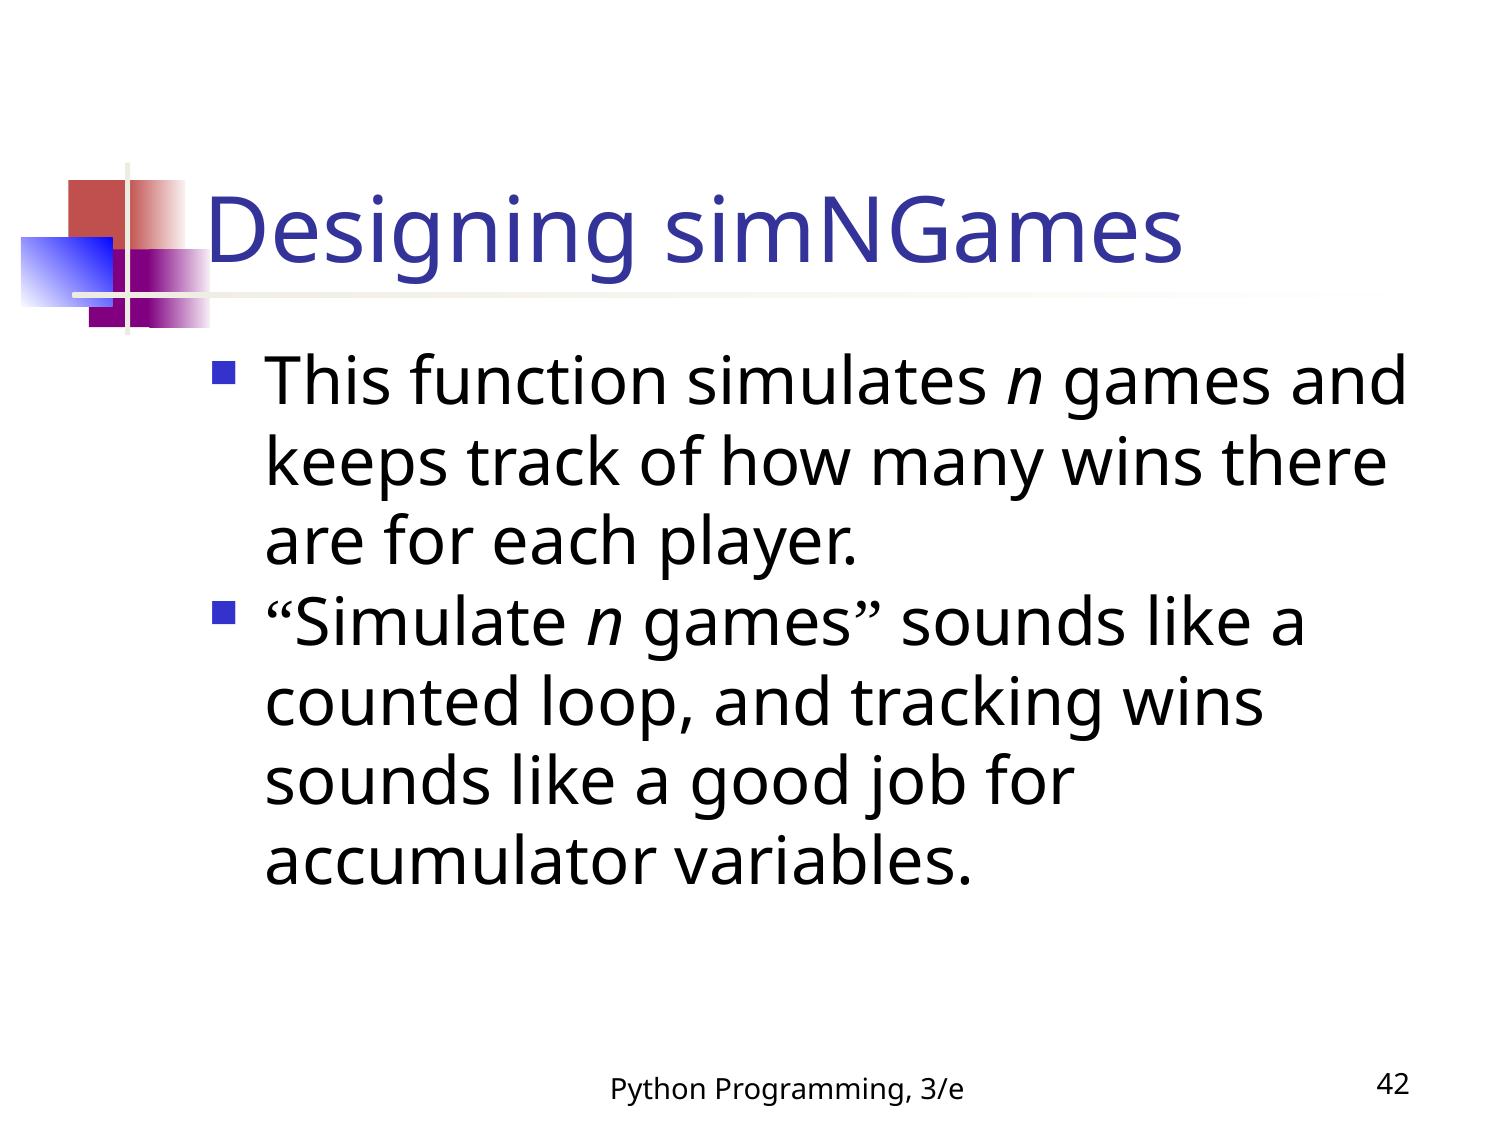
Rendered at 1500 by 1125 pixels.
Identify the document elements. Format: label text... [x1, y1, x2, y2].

text_box Designing simNGames [188, 101, 1467, 289]
text_box This function simulates n games and keeps track of how many wins there are for each player. “Simulate n games” sounds like a counted loop, and tracking wins sounds like a good job for accumulator variables. [193, 331, 1469, 1006]
text_box 1 [1112, 1037, 1425, 1113]
text_box Python Programming, 3/e [549, 1037, 1025, 1113]
